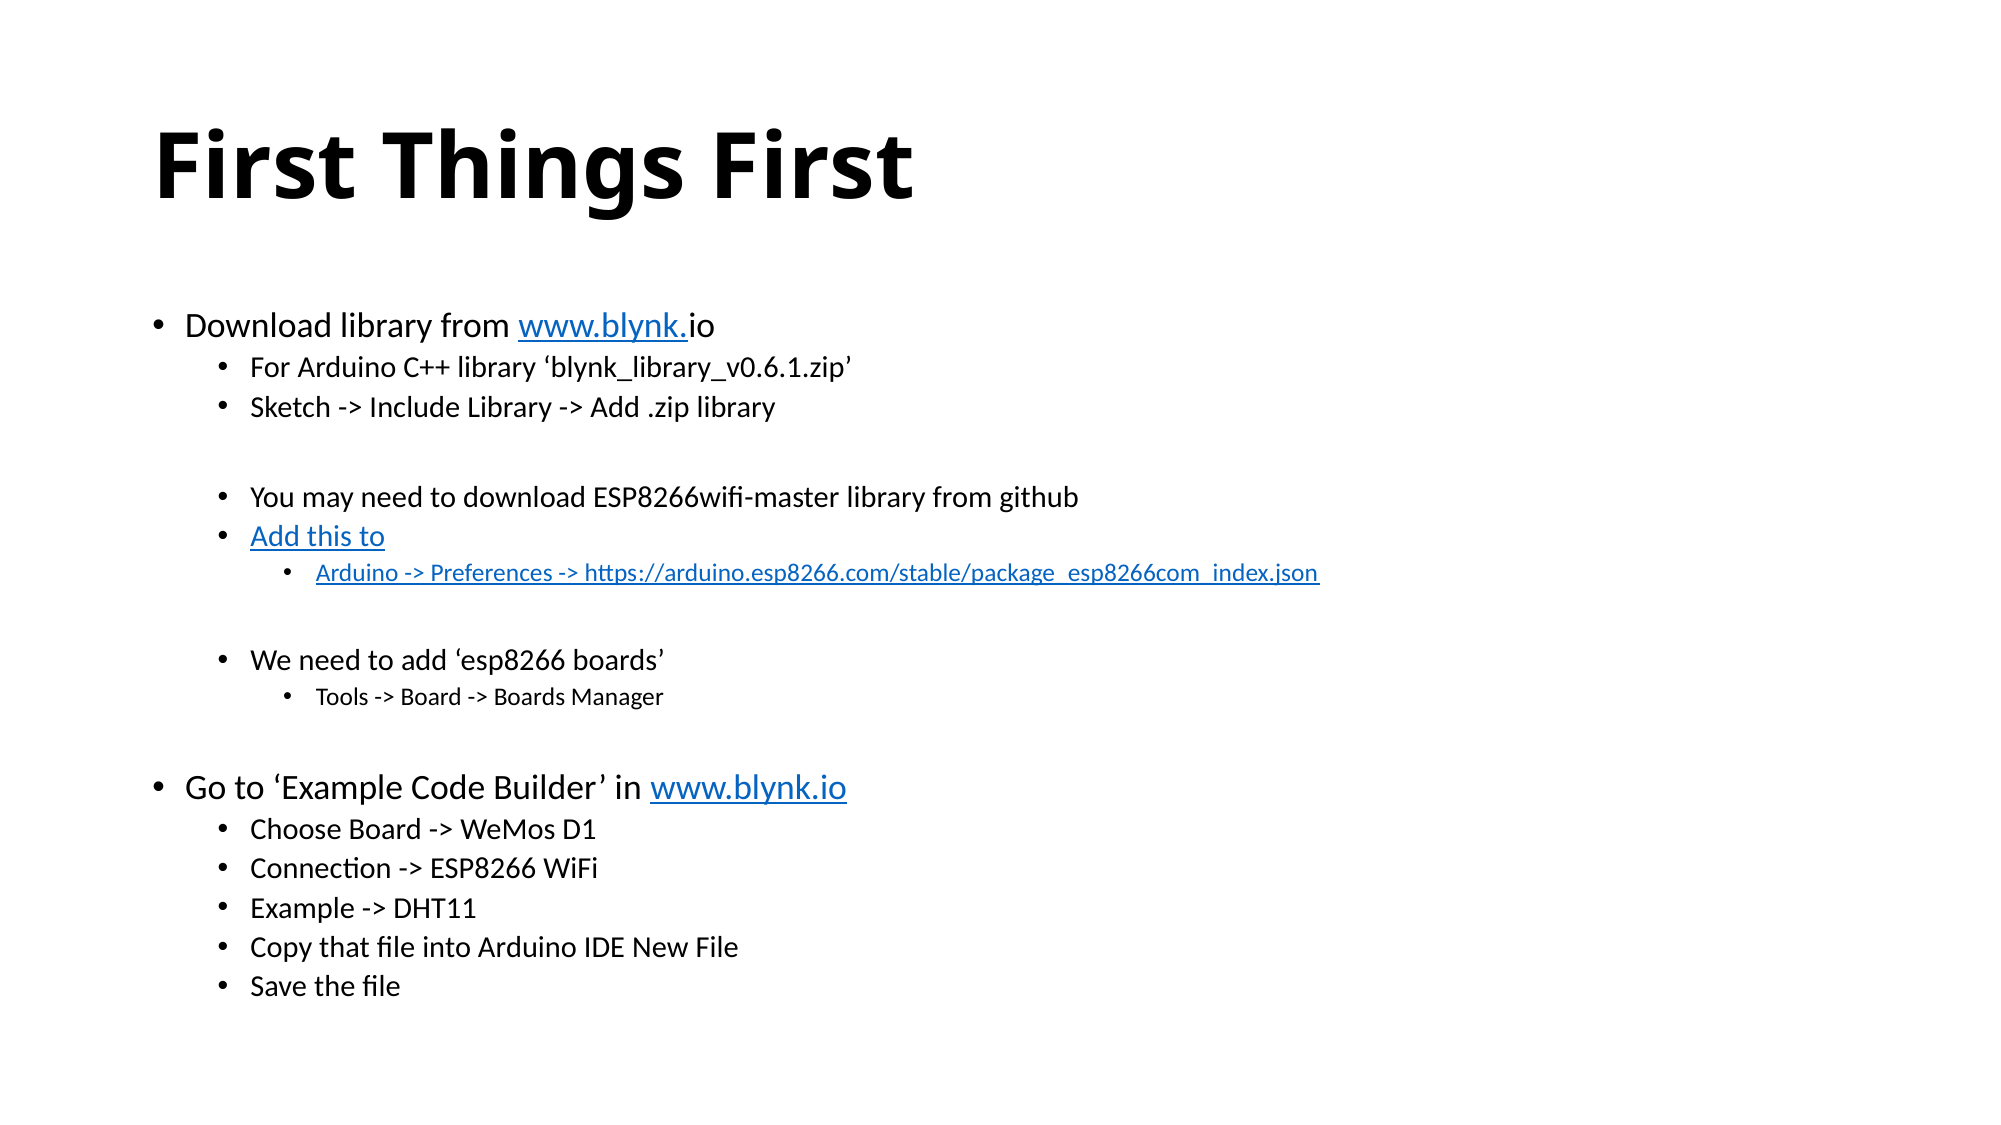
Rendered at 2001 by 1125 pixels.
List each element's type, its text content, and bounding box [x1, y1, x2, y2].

list Download library from www.blynk.io For Arduino C++ library ‘blynk_library_v0.6.1.zip’ Sketch -> Include Library -> Add .zip library You may need to download ESP8266wifi-master library from github Add this to Arduino -> Preferences -> https://arduino.esp8266.com/stable/package_esp8266com_index.json We need to add ‘esp8266 boards’ Tools -> Board -> Boards Manager Go to ‘Example Code Builder’ in www.blynk.io Choose Board -> WeMos D1 Connection -> ESP8266 WiFi Example -> DHT11 Copy that file into Arduino IDE New File Save the file [137, 299, 1863, 1014]
title First Things First [137, 59, 1863, 278]
